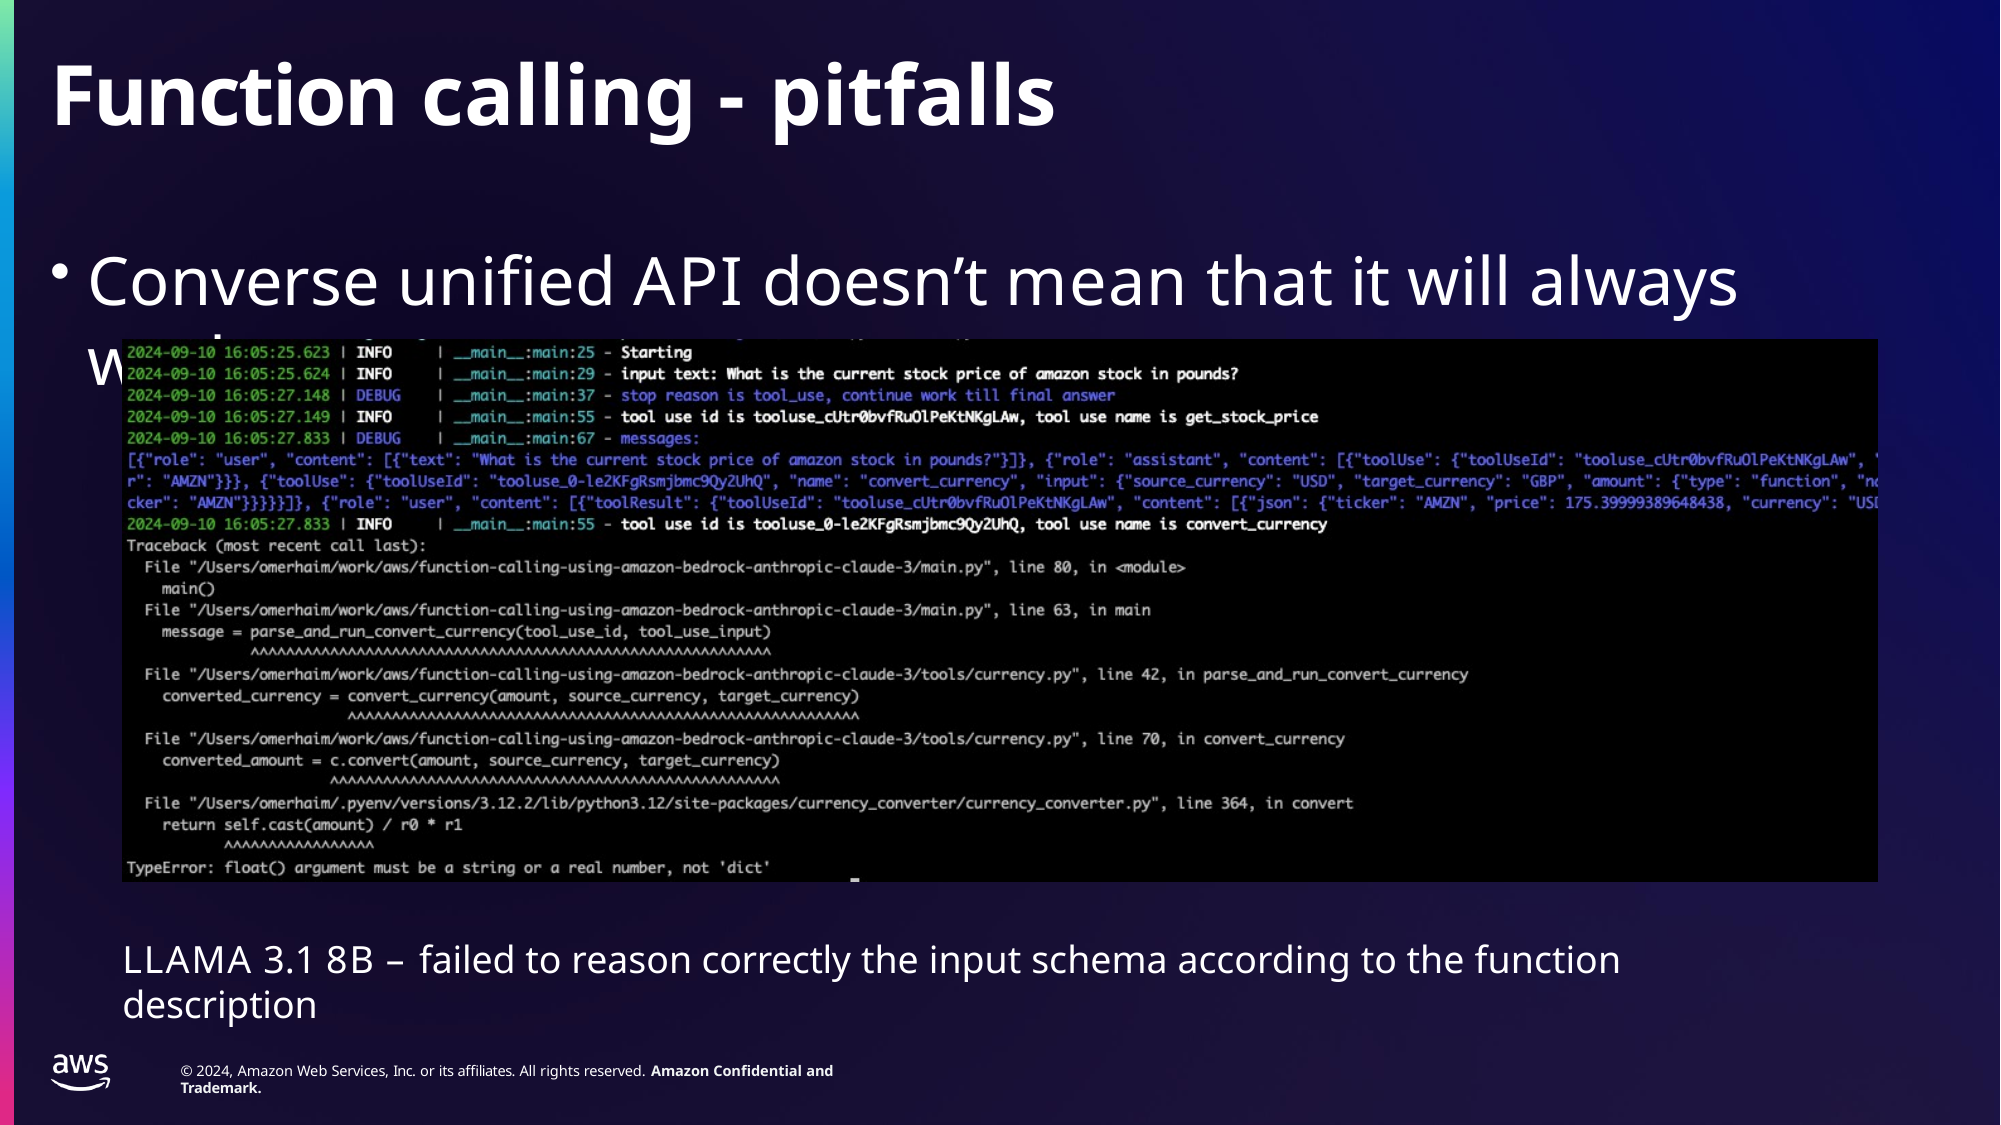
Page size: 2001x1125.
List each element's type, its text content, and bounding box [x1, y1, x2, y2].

picture [0, 0, 2000, 1125]
title Function calling - pitfalls [47, 39, 1174, 230]
footer © 2024, Amazon Web Services, Inc. or its affiliates. All rights reserved. Amazon Confidential and Trademark. [178, 1059, 906, 1125]
text_box Converse unified API doesn’t mean that it will always work [47, 236, 1856, 399]
text_box LLAMA 3.1 8B – failed to reason correctly the input schema according to the function description [120, 933, 1768, 1026]
